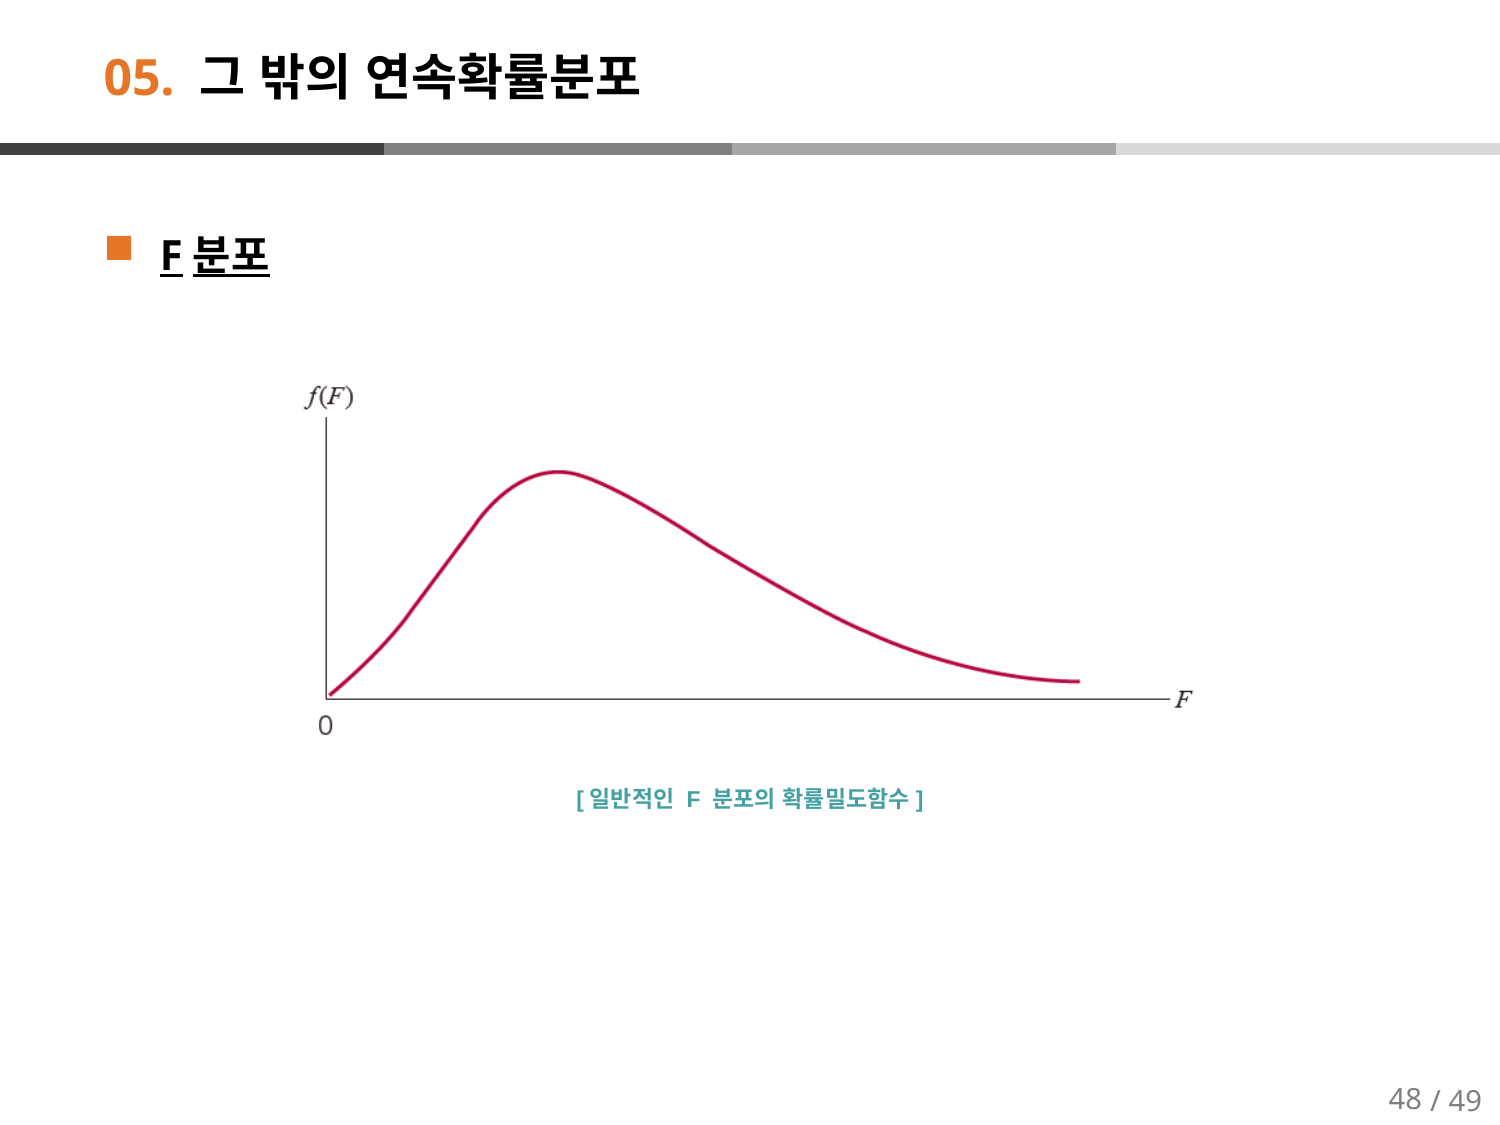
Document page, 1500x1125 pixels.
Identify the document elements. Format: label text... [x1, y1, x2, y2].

text_box [일반적인 F 분포의 확률밀도함수] [371, 763, 1128, 823]
list F분포 [88, 196, 1436, 386]
title 05. 그 밖의 연속확률분포 [88, 30, 1211, 121]
picture [296, 377, 1204, 748]
